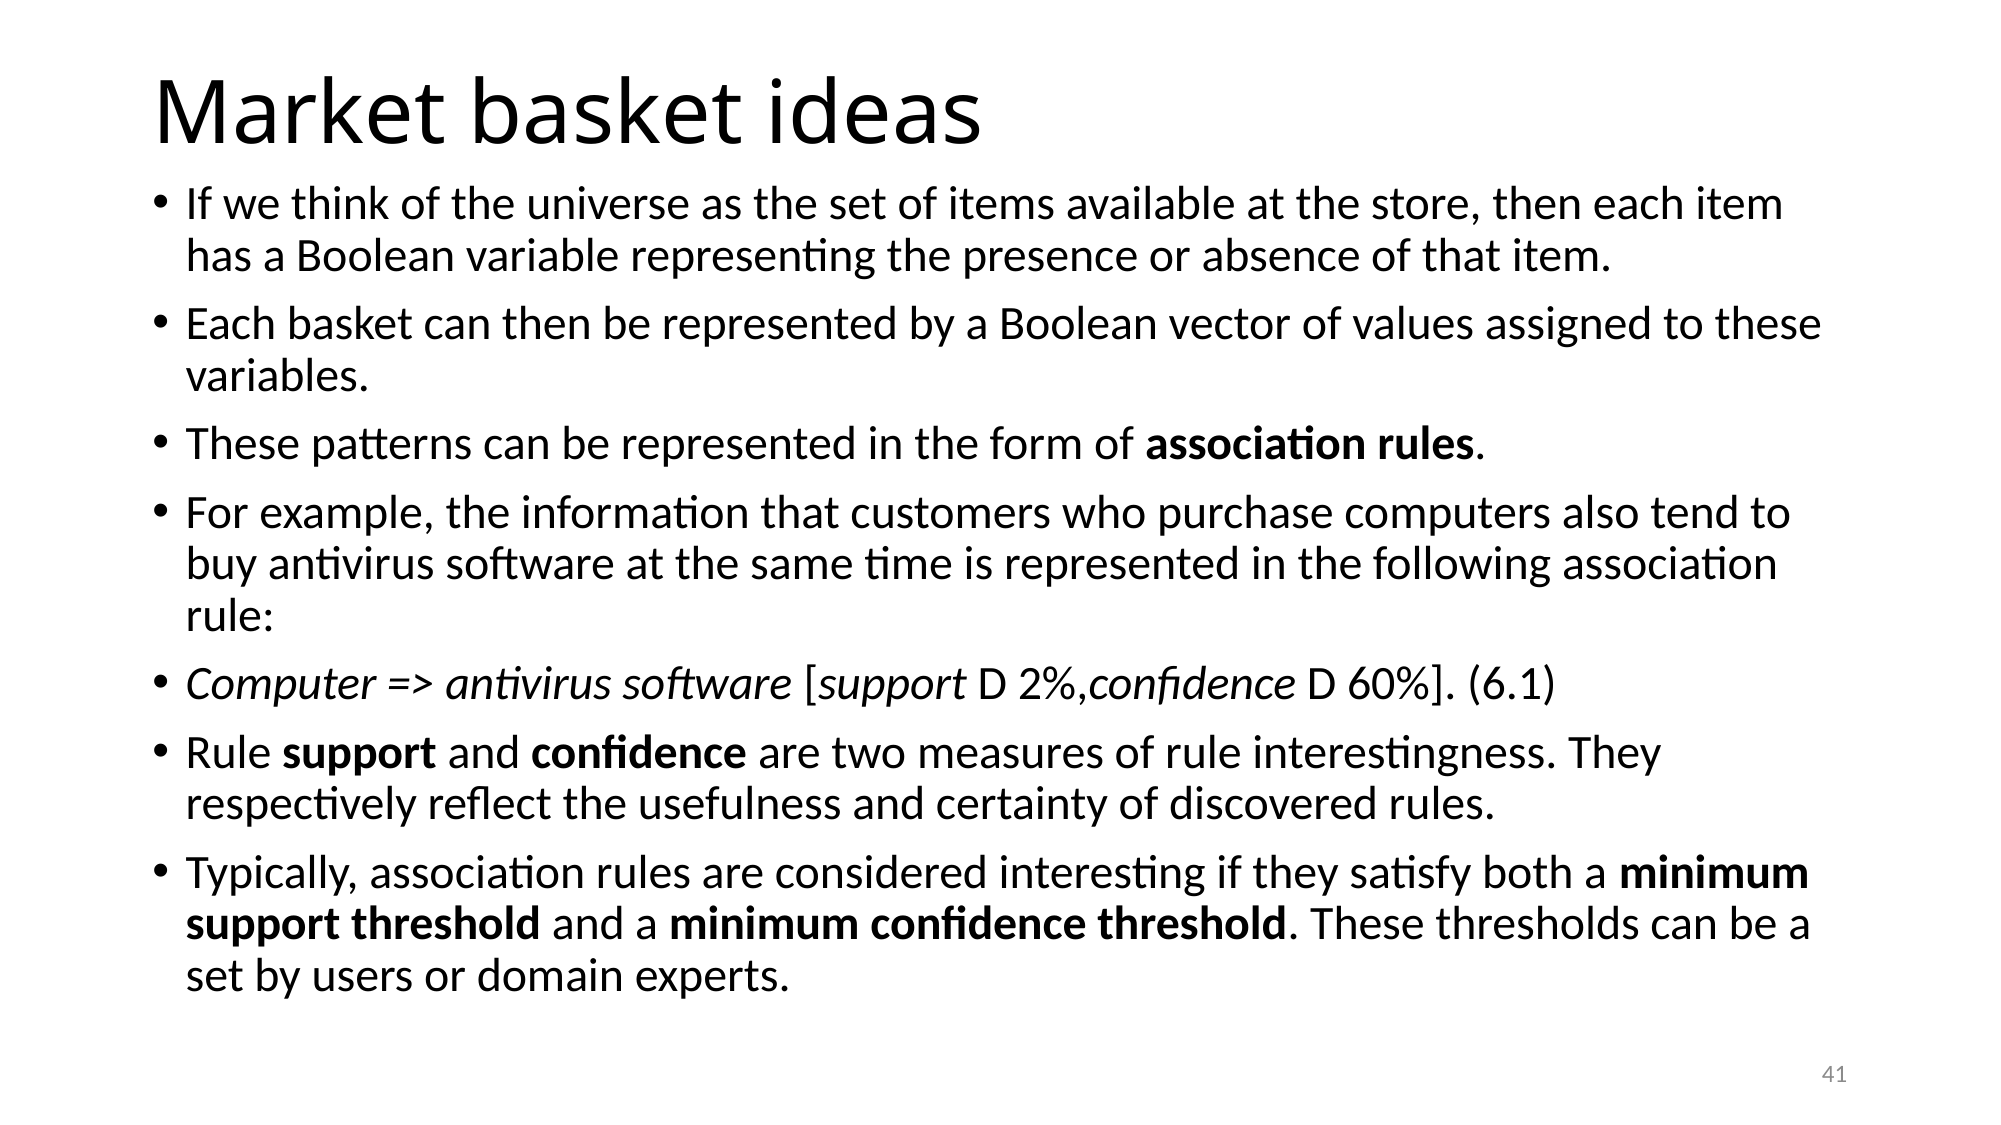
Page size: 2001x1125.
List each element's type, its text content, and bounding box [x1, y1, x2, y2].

title Market basket ideas [137, 59, 1863, 170]
slide_number 41 [1412, 1042, 1863, 1103]
list If we think of the universe as the set of items available at the store, then each item has a Boolean variable representing the presence or absence of that item. Each basket can then be represented by a Boolean vector of values assigned to these variables. These patterns can be represented in the form of association rules. For example, the information that customers who purchase computers also tend to buy antivirus software at the same time is represented in the following association rule: Computer => antivirus software [support D 2%,confidence D 60%]. (6.1) Rule support and confidence are two measures of rule interestingness. They respectively reflect the usefulness and certainty of discovered rules. Typically, association rules are considered interesting if they satisfy both a minimum support threshold and a minimum confidence threshold. These thresholds can be a set by users or domain experts. [137, 170, 1863, 1014]
